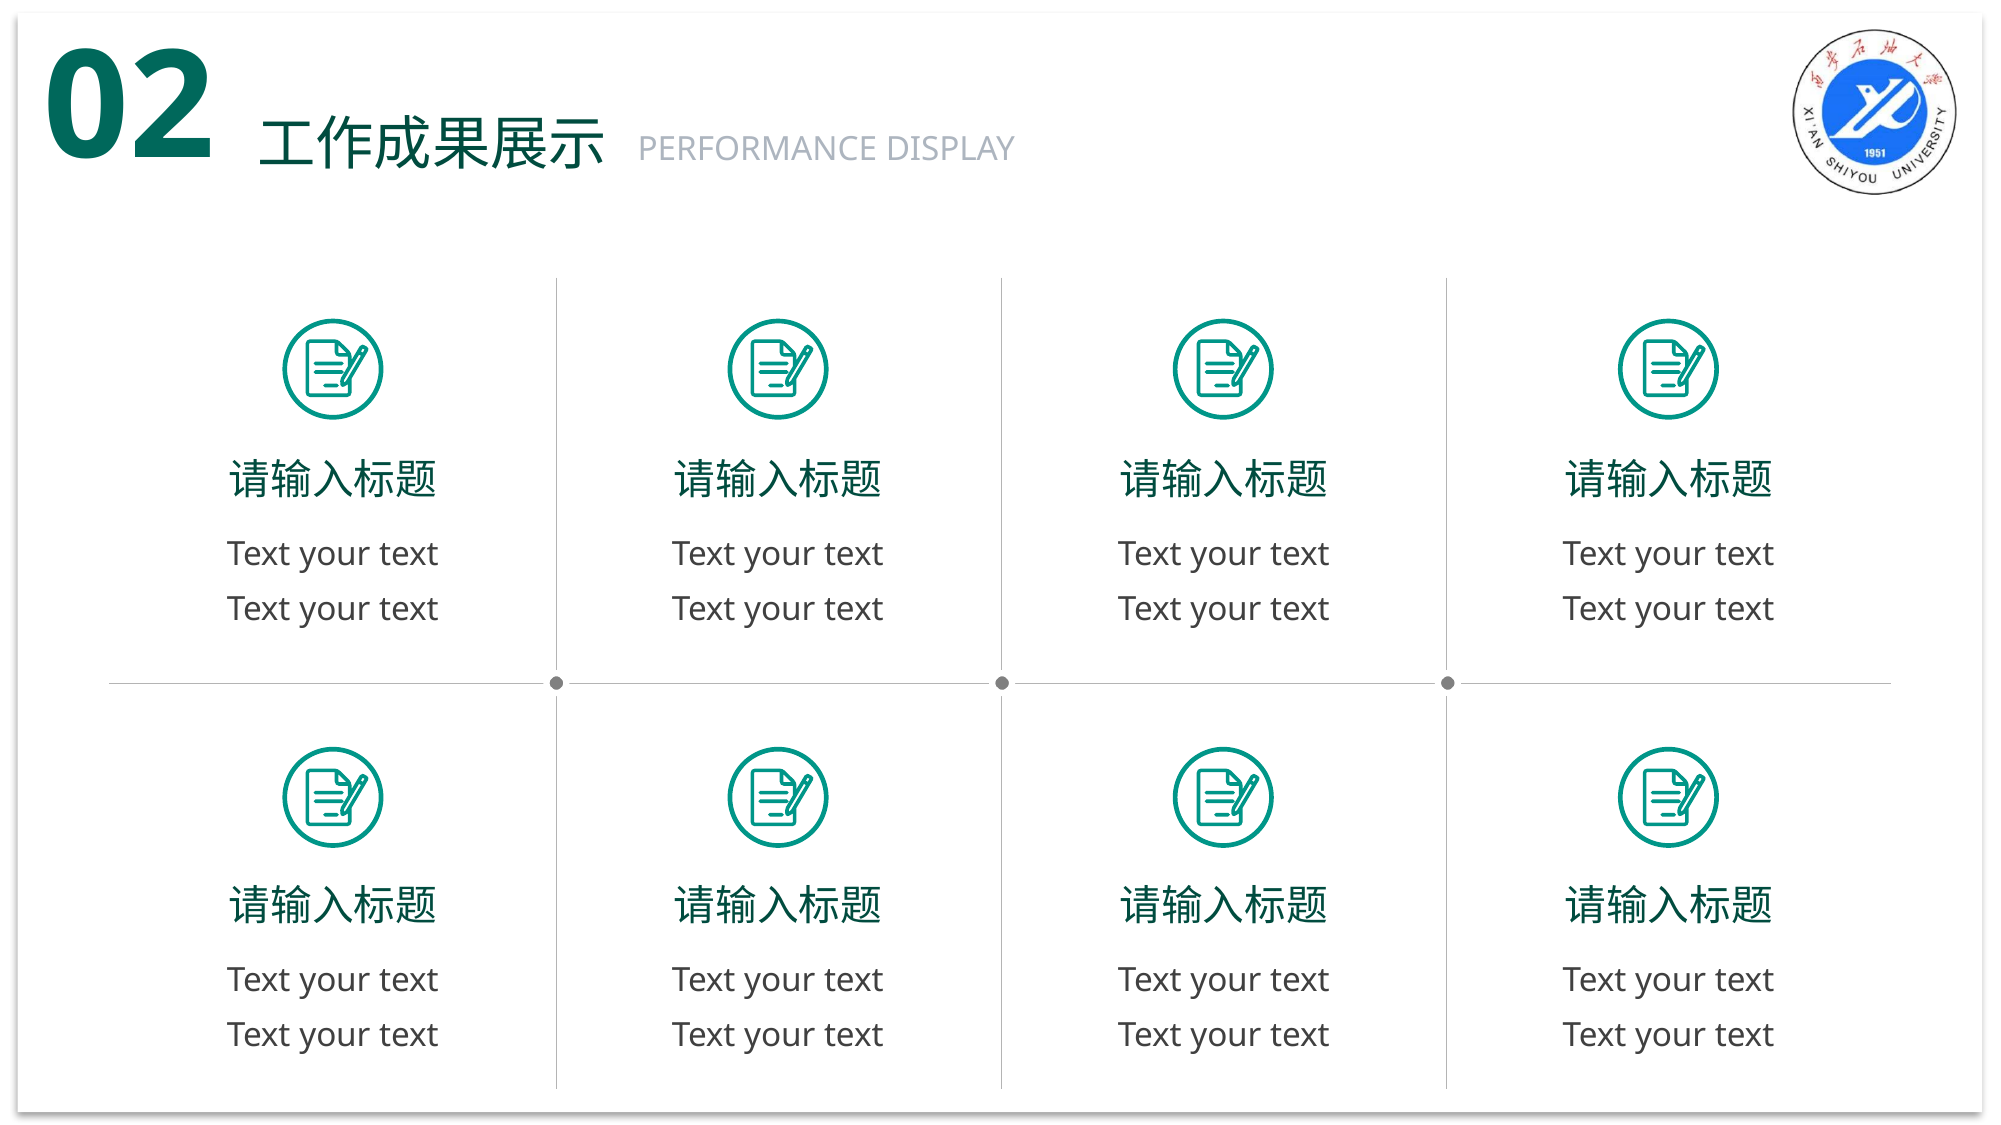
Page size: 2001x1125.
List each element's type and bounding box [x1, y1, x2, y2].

text_box [109, 277, 1891, 1089]
picture [1756, 0, 1984, 224]
text_box [29, 0, 1128, 197]
